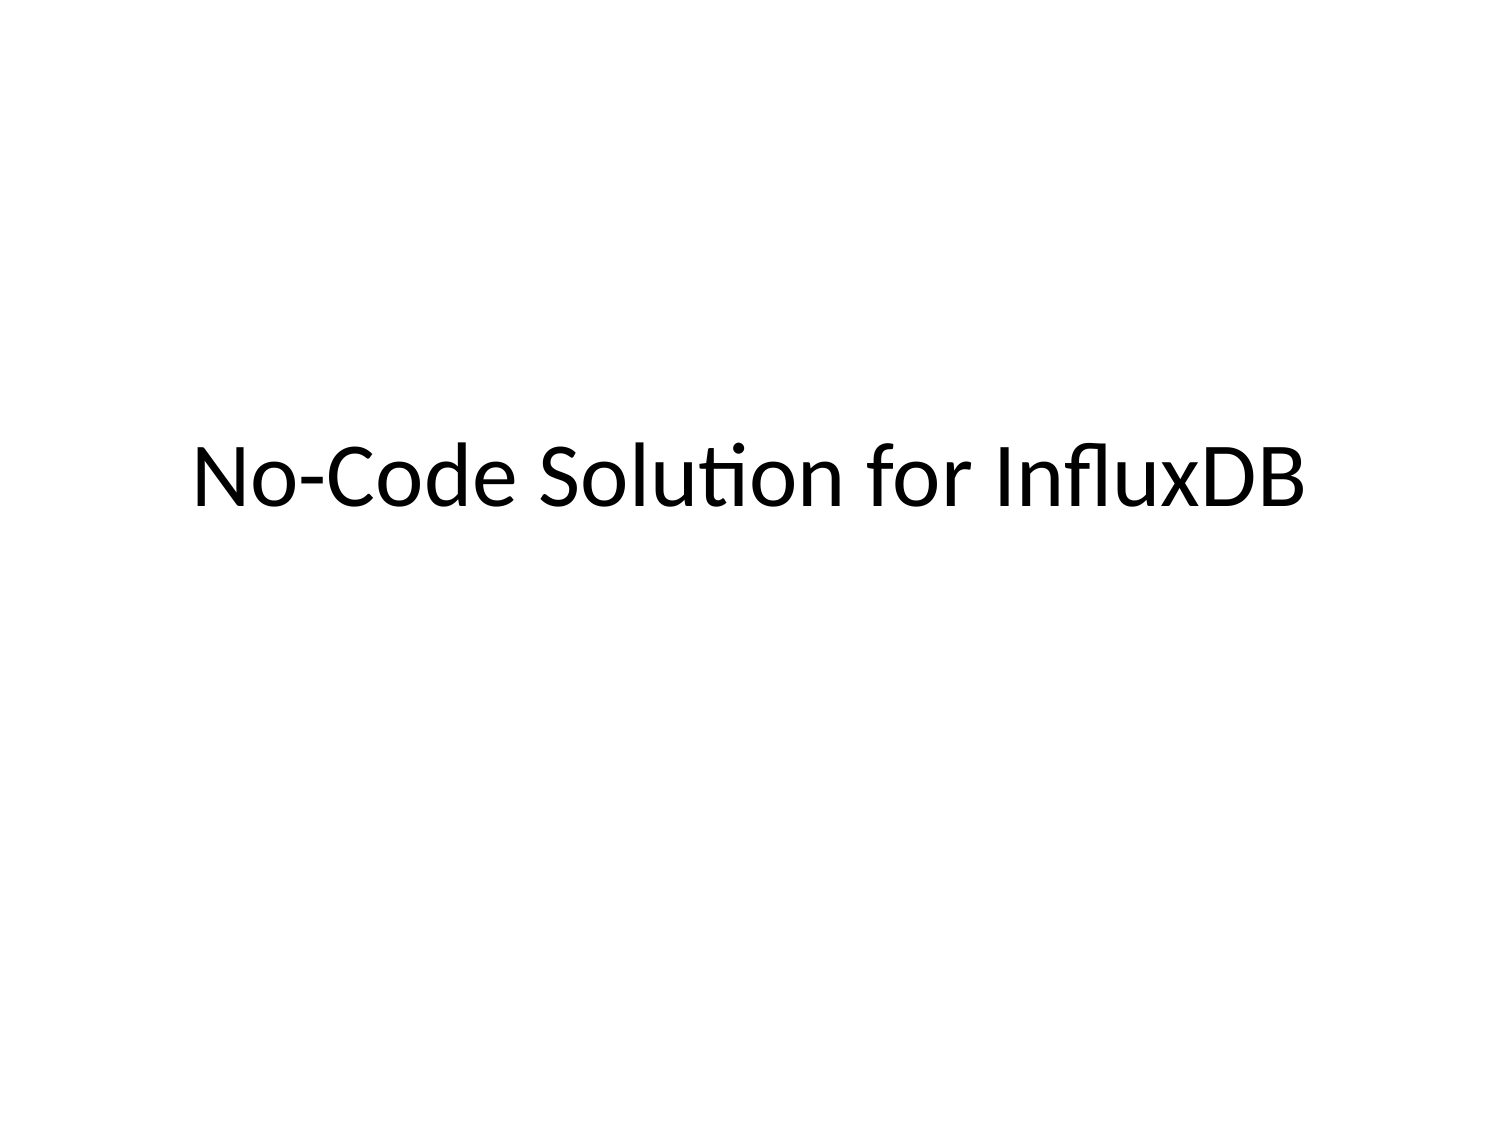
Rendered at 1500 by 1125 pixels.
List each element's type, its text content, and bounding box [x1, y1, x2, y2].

title No-Code Solution for InfluxDB [112, 349, 1388, 591]
